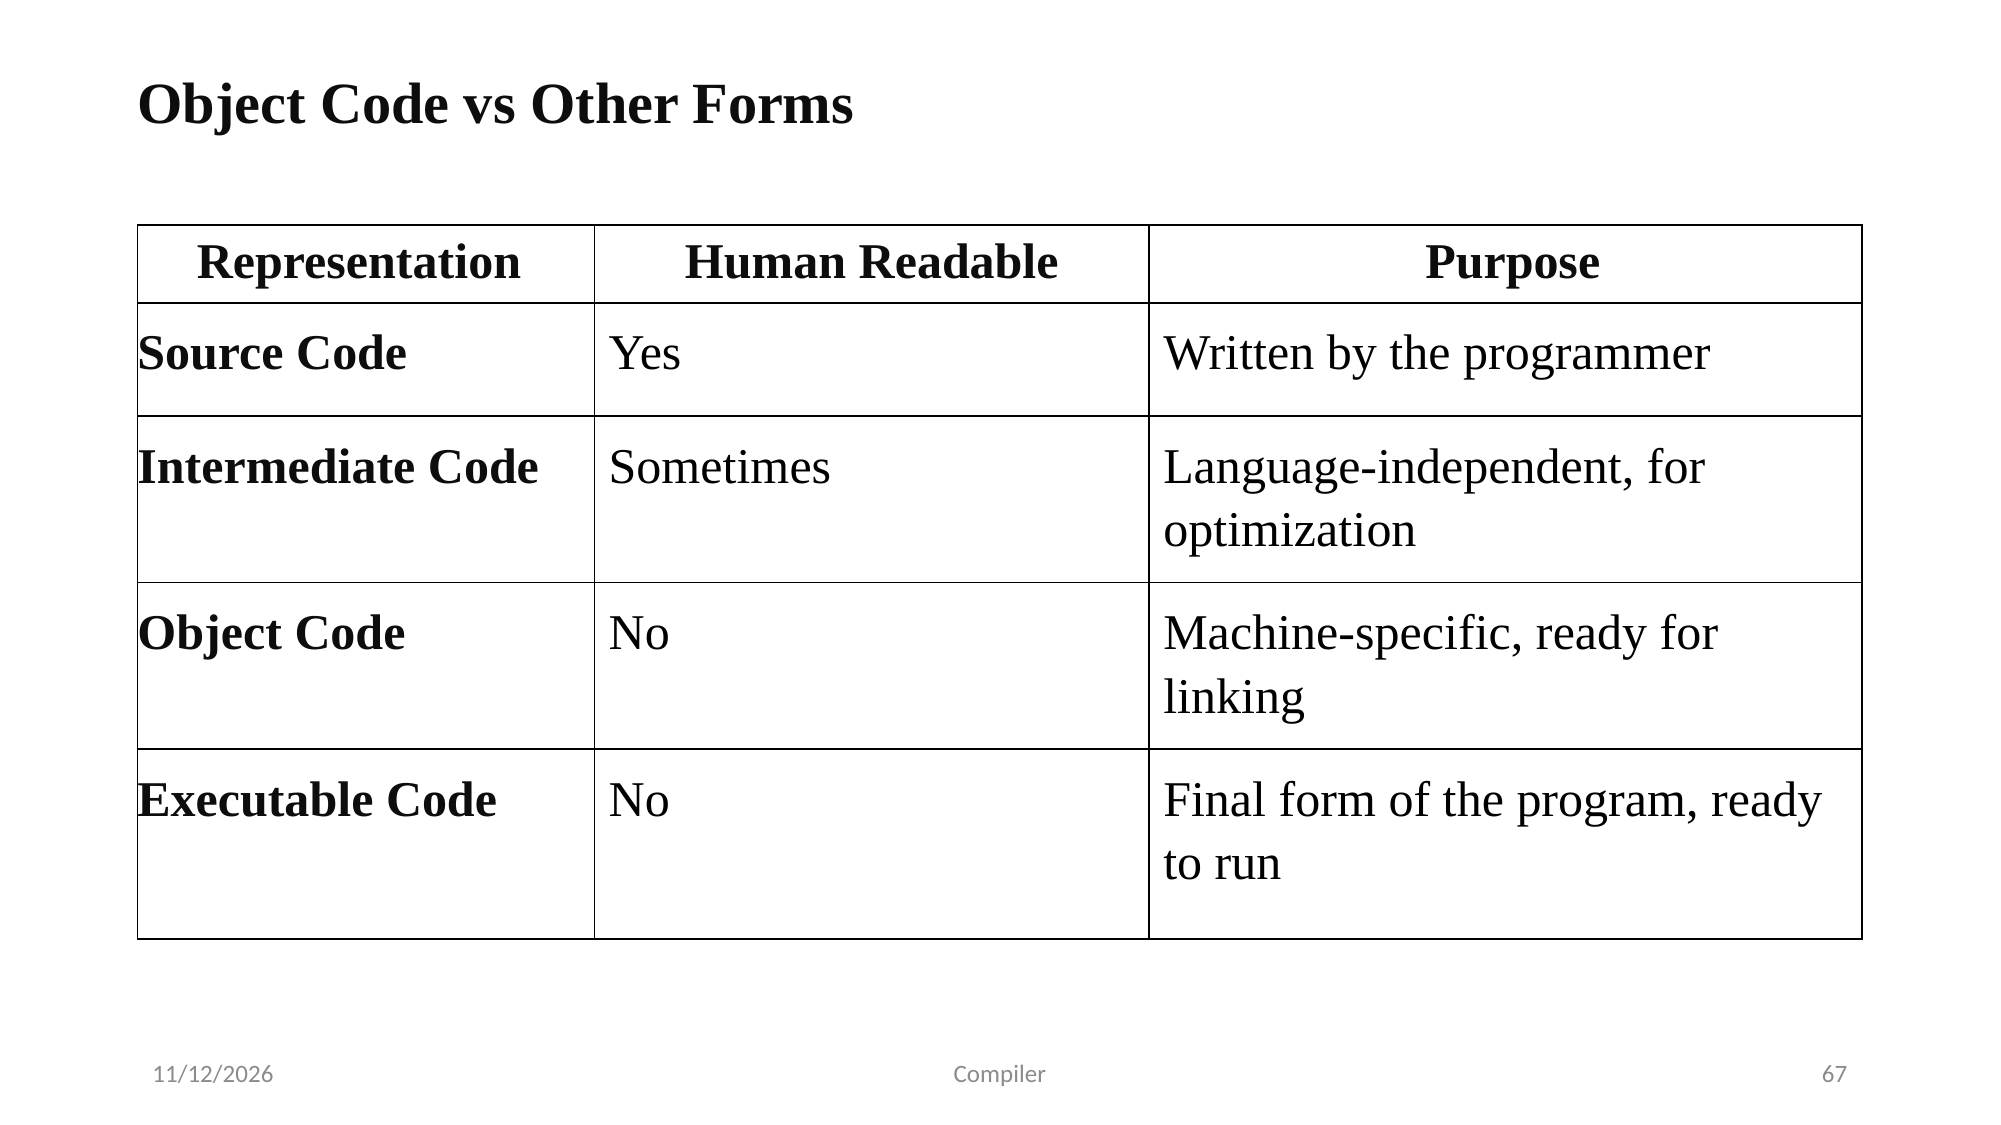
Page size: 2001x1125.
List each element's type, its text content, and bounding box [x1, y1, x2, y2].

table_cell Executable Code [138, 750, 594, 938]
table_header Representation [138, 226, 594, 302]
table_cell Written by the programmer [1150, 304, 1861, 415]
table_header Human Readable [595, 226, 1148, 302]
table_header Purpose [1150, 226, 1861, 302]
table_cell Machine-specific, ready for linking [1150, 583, 1861, 748]
table_cell Intermediate Code [138, 417, 594, 582]
table_cell Yes [595, 304, 1148, 415]
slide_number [137, 1042, 588, 1103]
slide_number 67 [1412, 1042, 1863, 1103]
table_cell No [595, 583, 1148, 748]
table_cell Final form of the program, ready to run [1150, 750, 1861, 938]
table_cell Sometimes [595, 417, 1148, 582]
footer Compiler [662, 1042, 1338, 1103]
table_cell No [595, 750, 1148, 938]
text_box Object Code vs Other Forms [122, 57, 1124, 143]
table_cell Source Code [138, 304, 594, 415]
table_cell Language-independent, for optimization [1150, 417, 1861, 582]
table_cell Object Code [138, 583, 594, 748]
